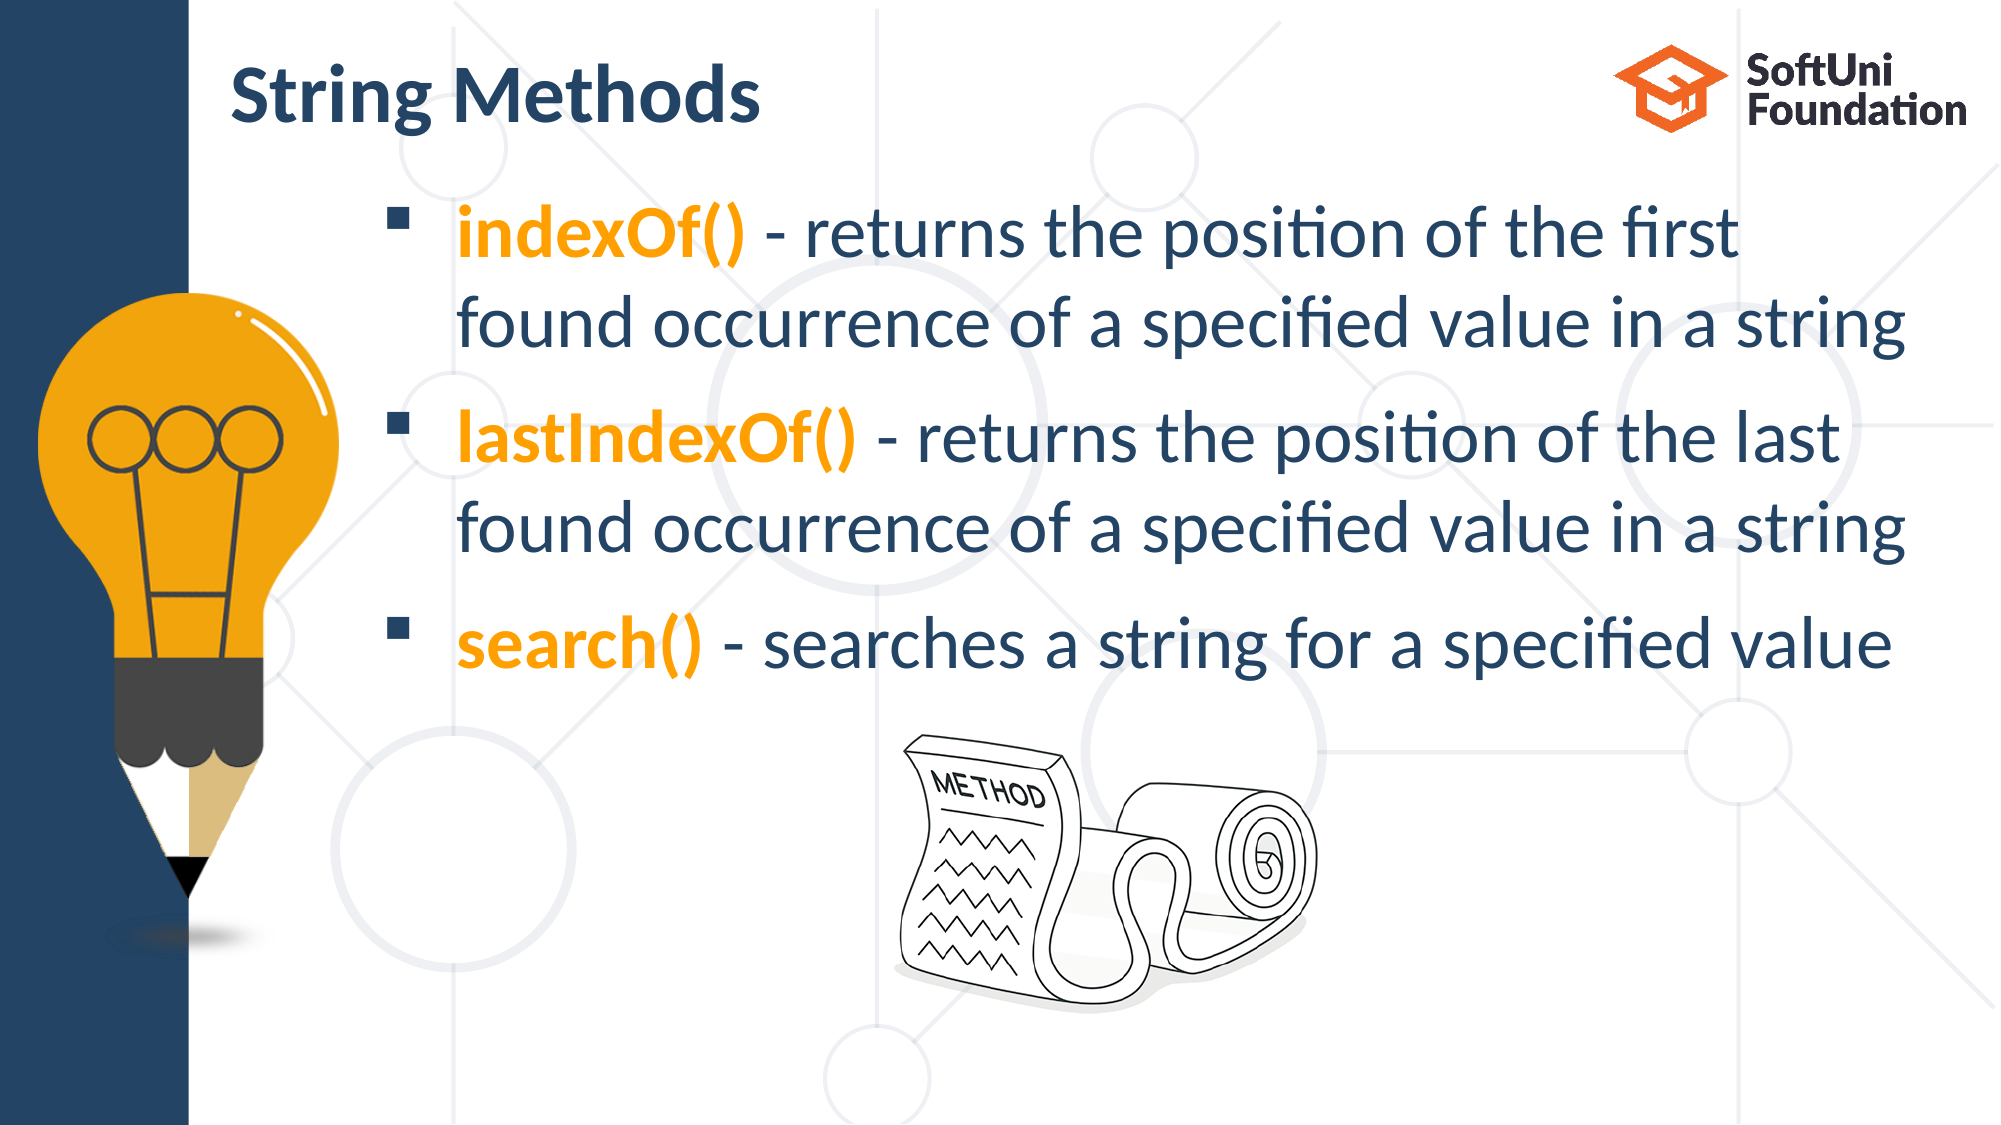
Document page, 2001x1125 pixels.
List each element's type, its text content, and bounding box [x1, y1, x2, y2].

picture [1613, 44, 1966, 133]
title String Methods [212, 16, 1591, 162]
picture [857, 720, 1346, 1014]
list indexOf() - returns the position of the first found occurrence of a specified value in a string lastIndexOf() - returns the position of the last found occurrence of a specified value in a string search() - searches a string for a specified value [364, 177, 1970, 998]
picture [38, 293, 339, 961]
